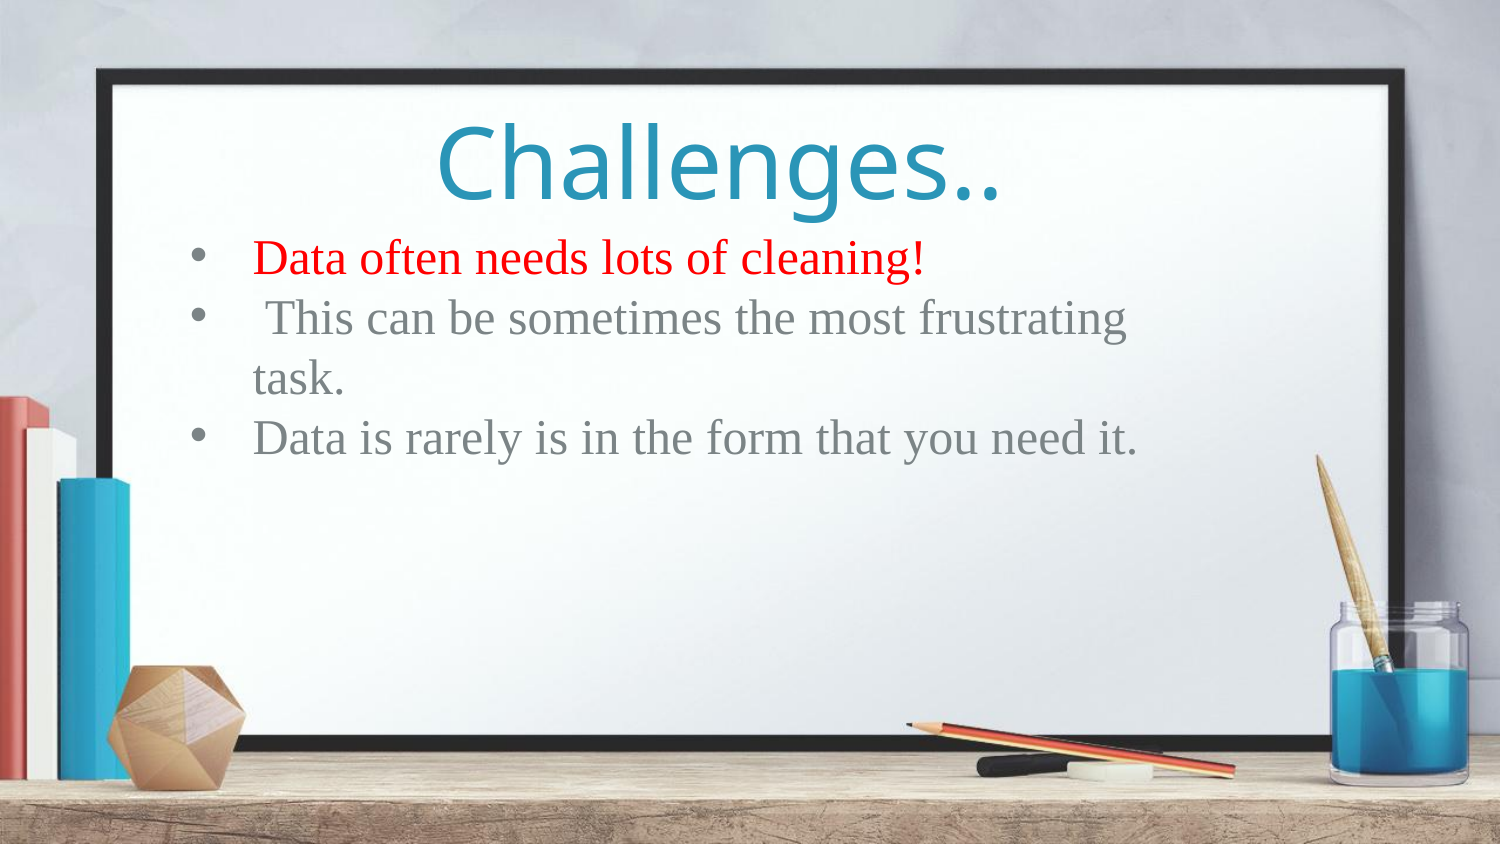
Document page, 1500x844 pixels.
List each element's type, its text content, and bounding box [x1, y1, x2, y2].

title Challenges.. [200, 96, 1239, 235]
picture [0, 0, 1500, 844]
subtitle Data often needs lots of cleaning! This can be sometimes the most frustrating task. Data is rarely is in the form that you need it. [162, 209, 1225, 685]
